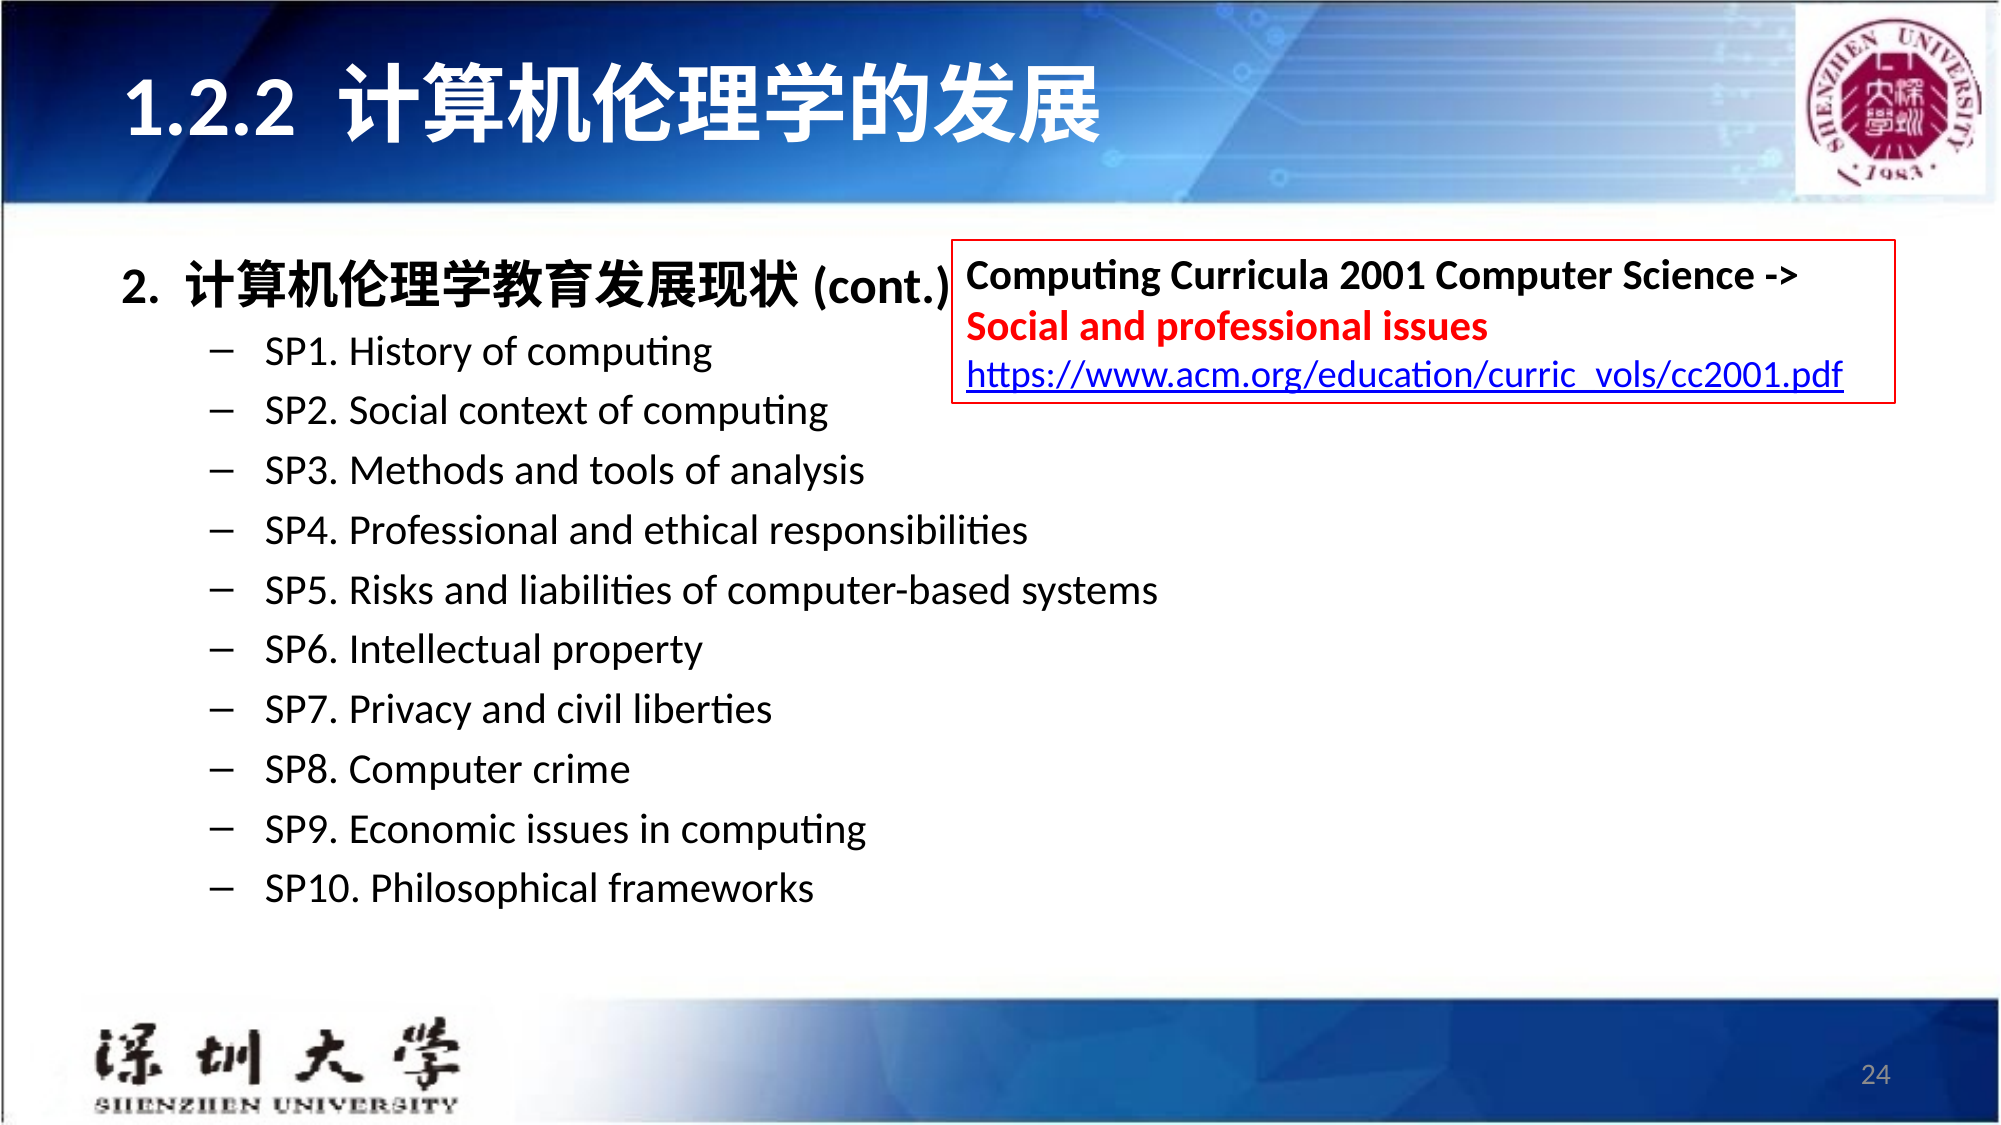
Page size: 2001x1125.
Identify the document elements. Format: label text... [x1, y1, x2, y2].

text_box Computing Curricula 2001 Computer Science -> Social and professional issues https://www.acm.org/education/curric_vols/cc2001.pdf [951, 239, 1896, 403]
title 1.2.2 计算机伦理学的发展 [112, 7, 1888, 196]
picture [0, 0, 2001, 1125]
slide_number 24 [1433, 1042, 1900, 1103]
list 2. 计算机伦理学教育发展现状(cont.) SP1. History of computing SP2. Social context of computing SP3. Methods and tools of analysis SP4. Professional and ethical responsibilities SP5. Risks and liabilities of computer-based systems SP6. Intellectual property SP7. Privacy and civil liberties SP8. Computer crime SP9. Economic issues in computing SP10. Philosophical frameworks [112, 247, 1888, 991]
